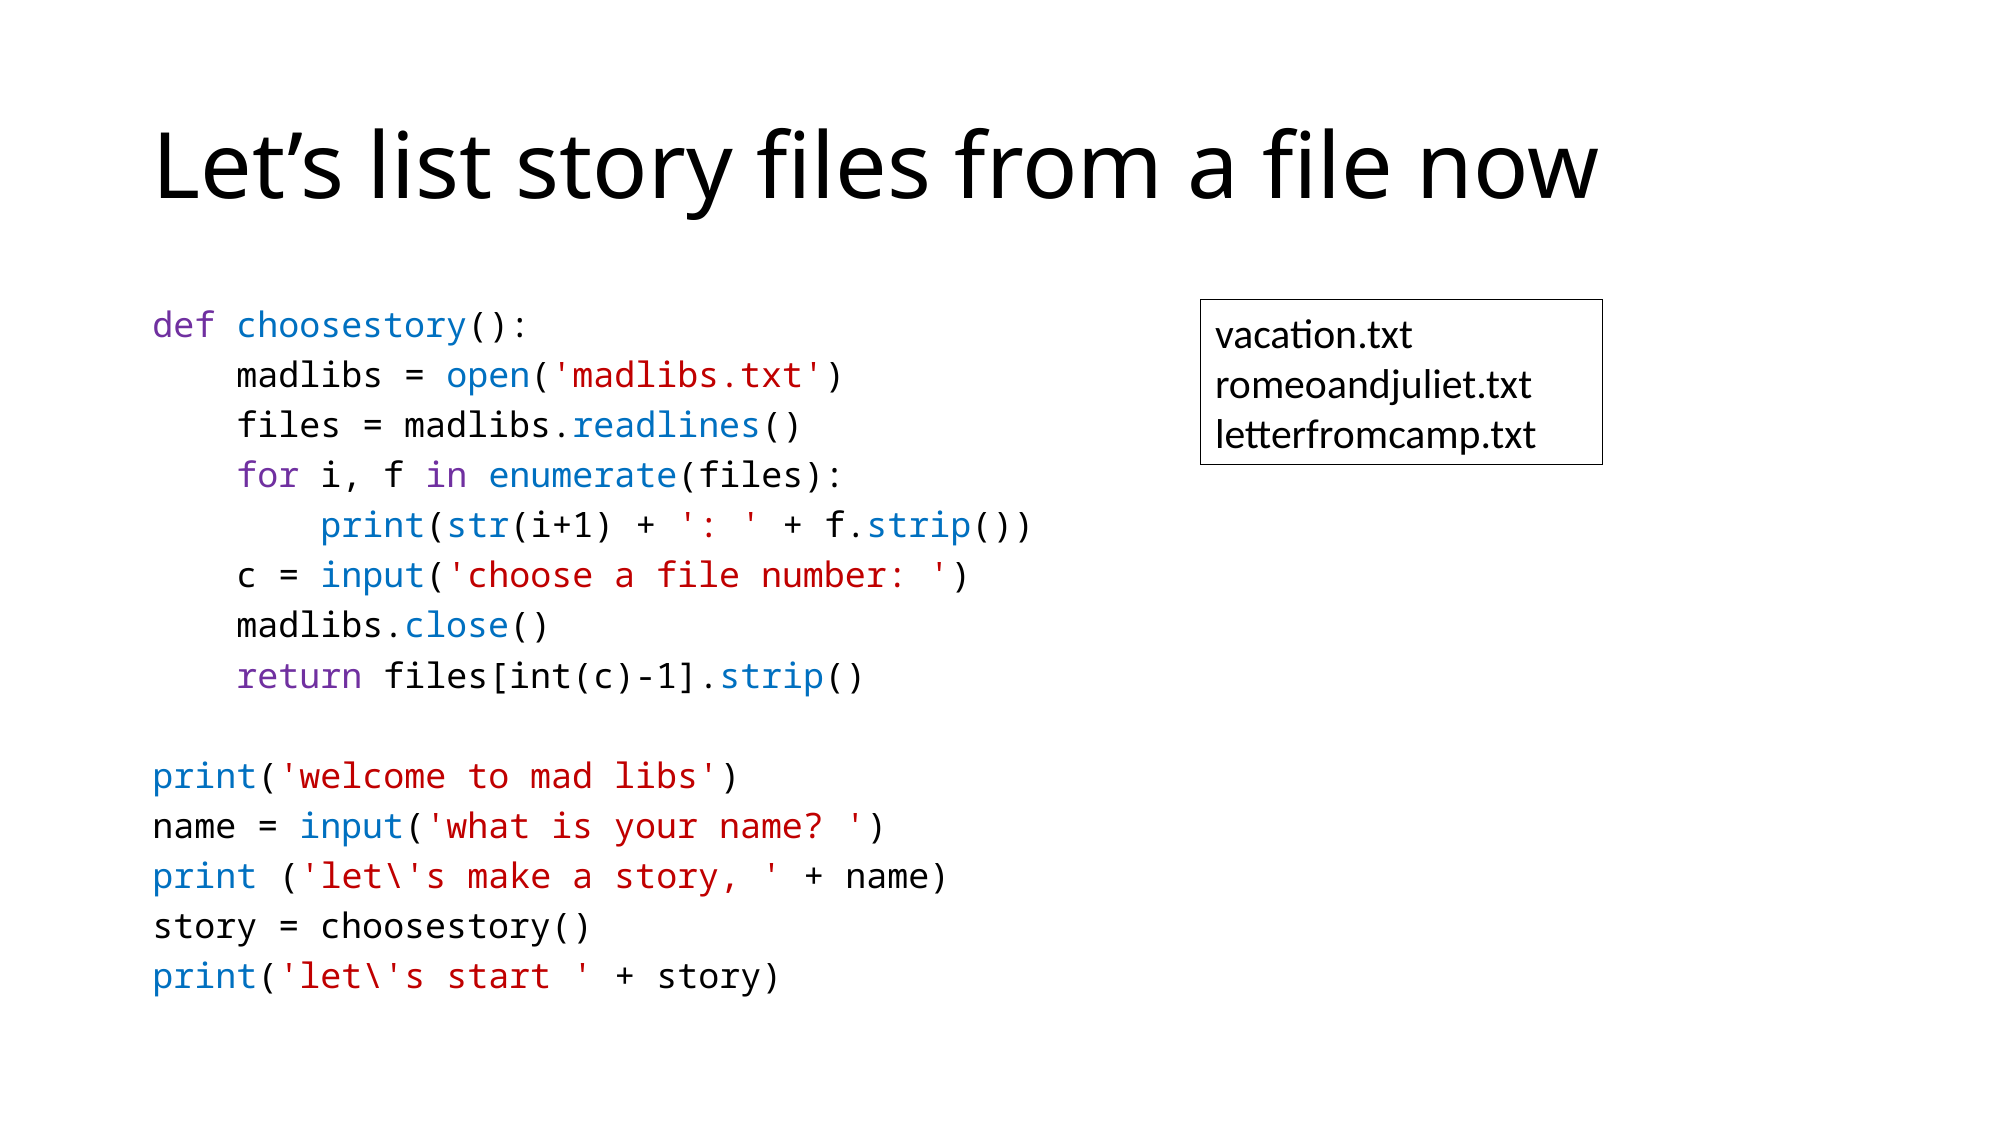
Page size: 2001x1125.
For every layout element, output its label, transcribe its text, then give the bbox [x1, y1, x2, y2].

text_box vacation.txt romeoandjuliet.txt letterfromcamp.txt [1200, 299, 1603, 465]
title Let’s list story files from a file now [137, 59, 1863, 278]
list def choosestory(): madlibs = open('madlibs.txt') files = madlibs.readlines() for i, f in enumerate(files): print(str(i+1) + ': ' + f.strip()) c = input('choose a file number: ') madlibs.close() return files[int(c)-1].strip() print('welcome to mad libs') name = input('what is your name? ') print ('let\'s make a story, ' + name) story = choosestory() print('let\'s start ' + story) [137, 299, 1863, 1014]
